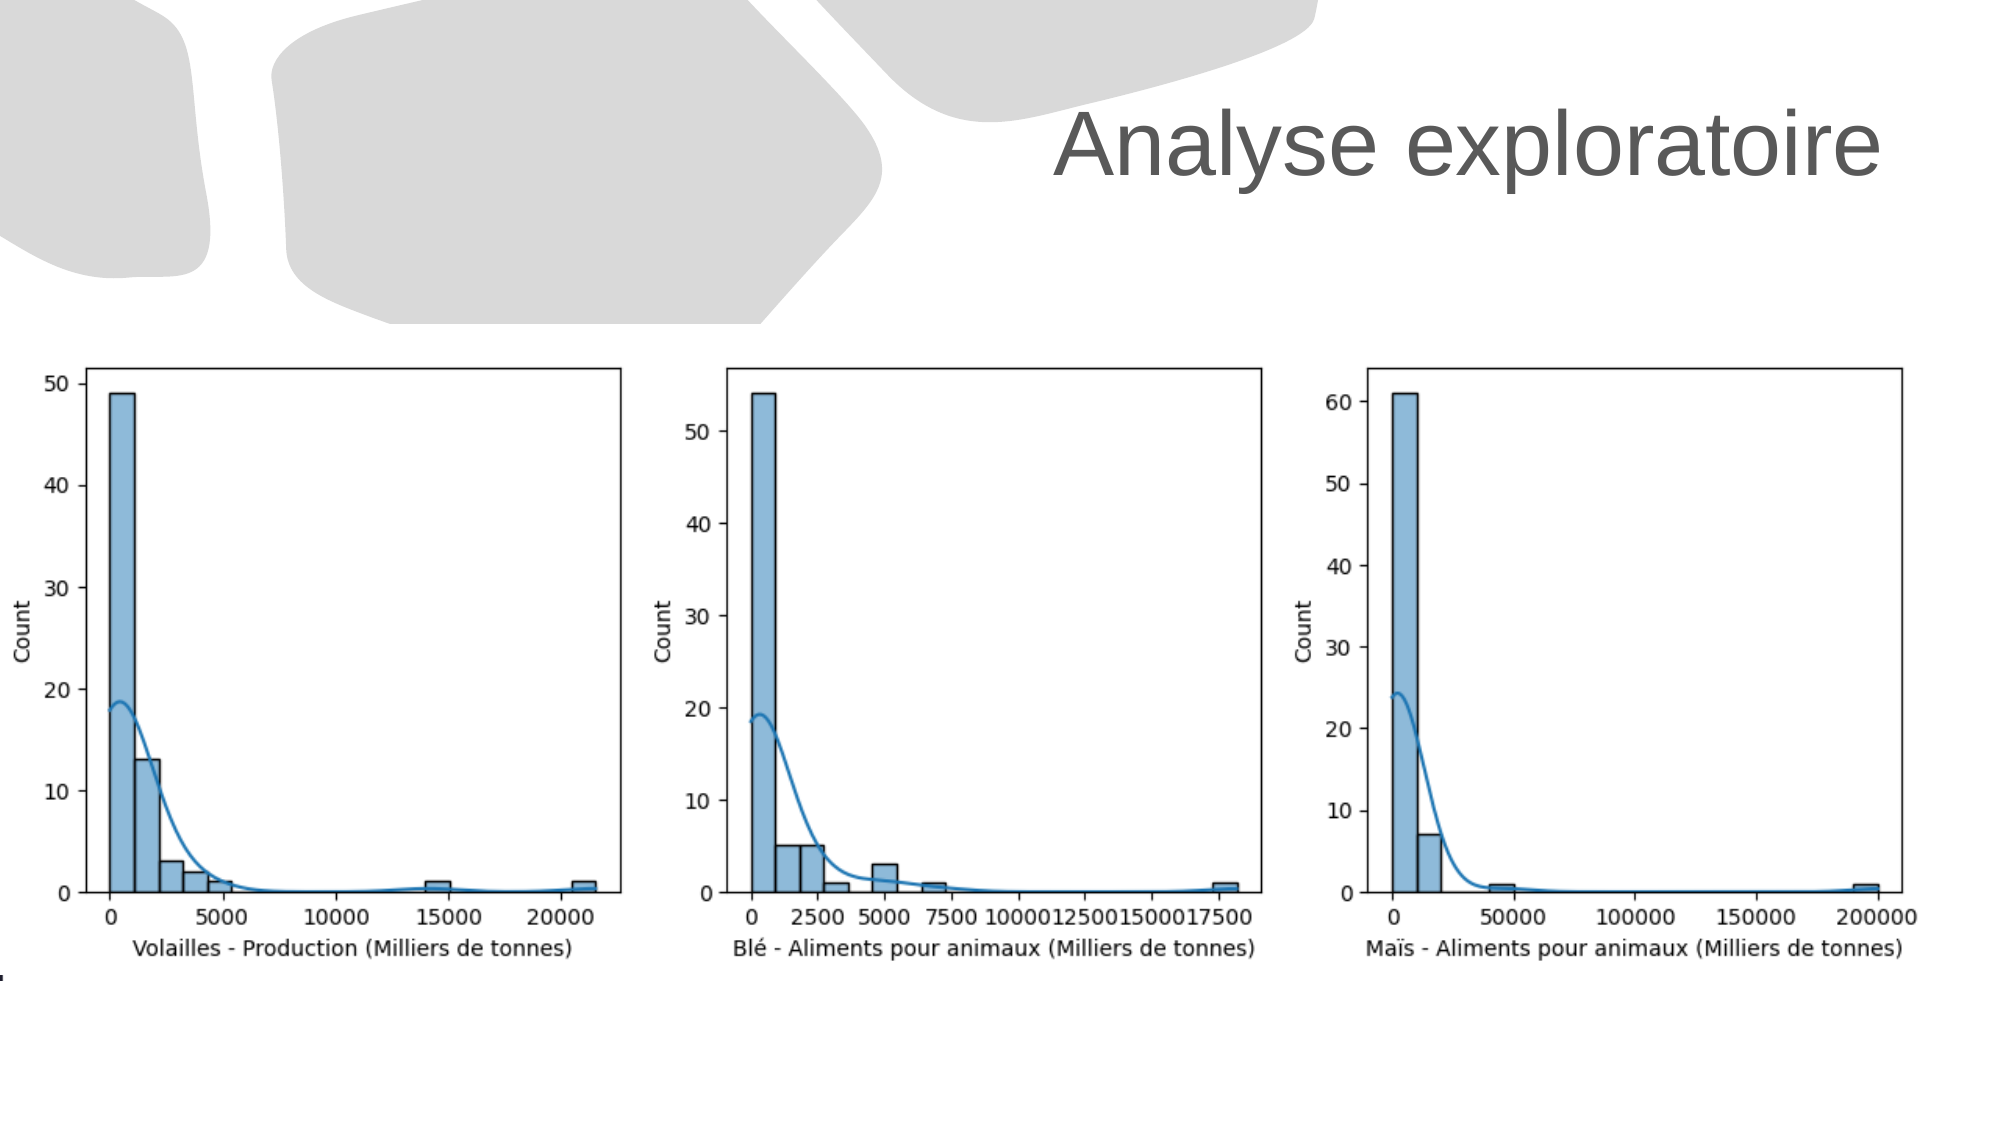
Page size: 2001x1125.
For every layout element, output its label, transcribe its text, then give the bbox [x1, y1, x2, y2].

title Analyse exploratoire [99, 45, 1900, 233]
picture [0, 324, 1930, 981]
